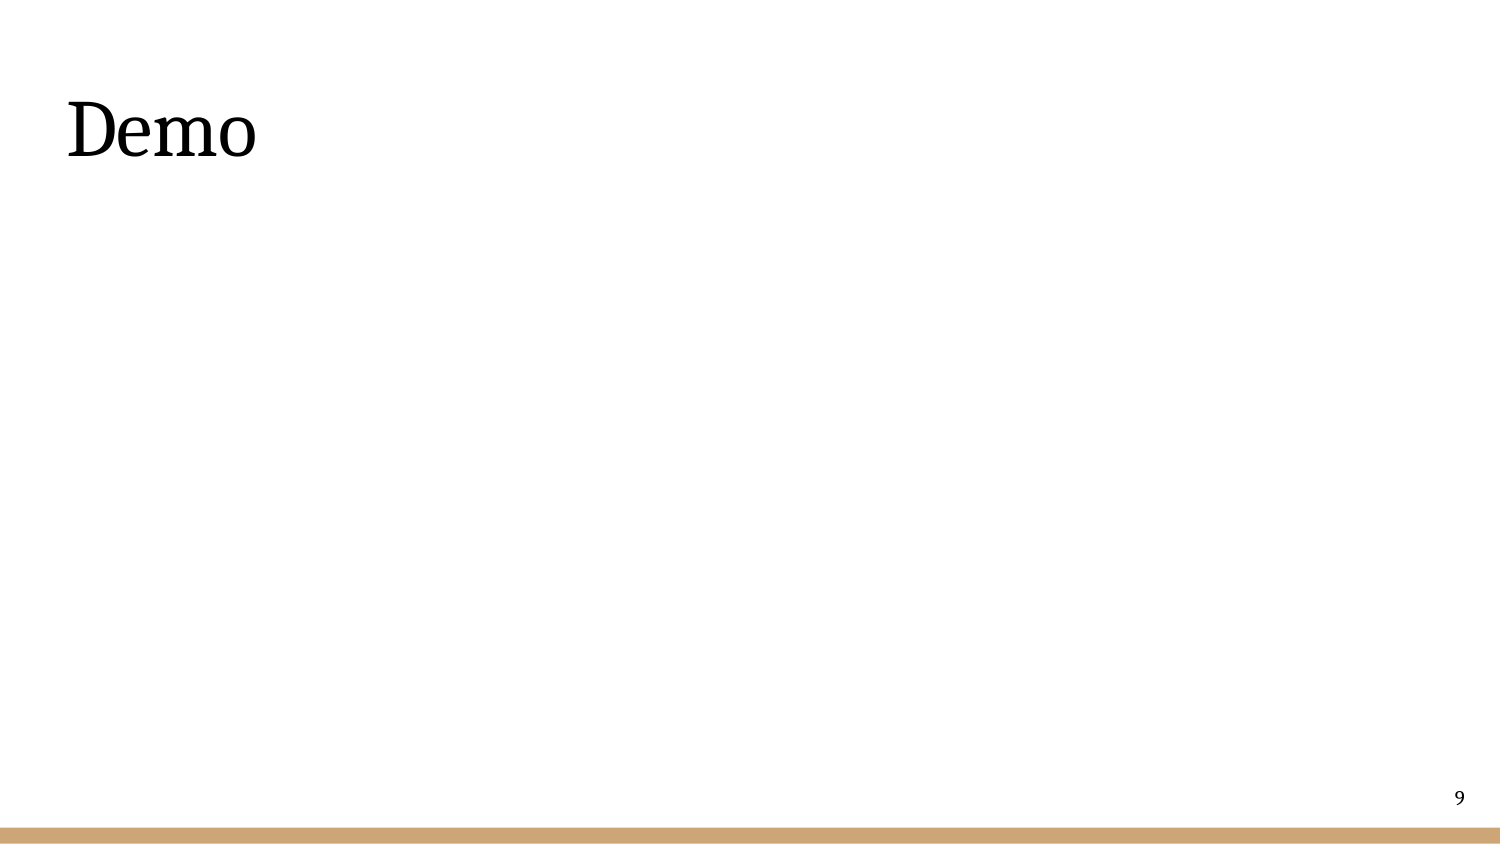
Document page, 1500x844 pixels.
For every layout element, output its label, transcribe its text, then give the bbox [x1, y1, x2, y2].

title Demo [51, 51, 1449, 189]
slide_number ‹#› [1389, 764, 1480, 830]
